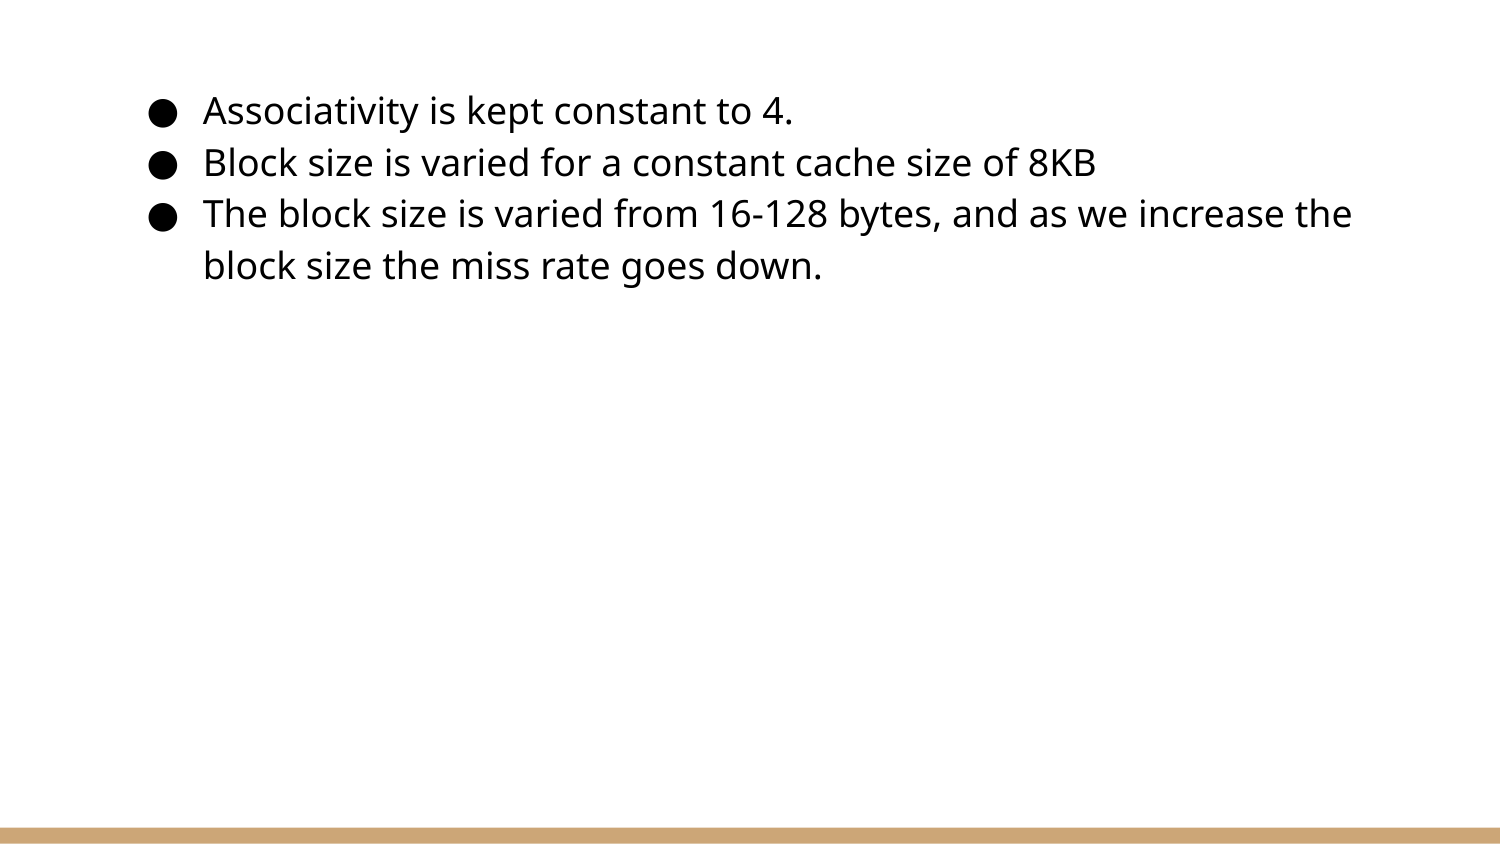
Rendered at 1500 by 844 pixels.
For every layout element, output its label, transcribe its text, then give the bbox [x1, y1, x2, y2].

list Associativity is kept constant to 4. Block size is varied for a constant cache size of 8KB The block size is varied from 16-128 bytes, and as we increase the block size the miss rate goes down. [112, 65, 1388, 473]
